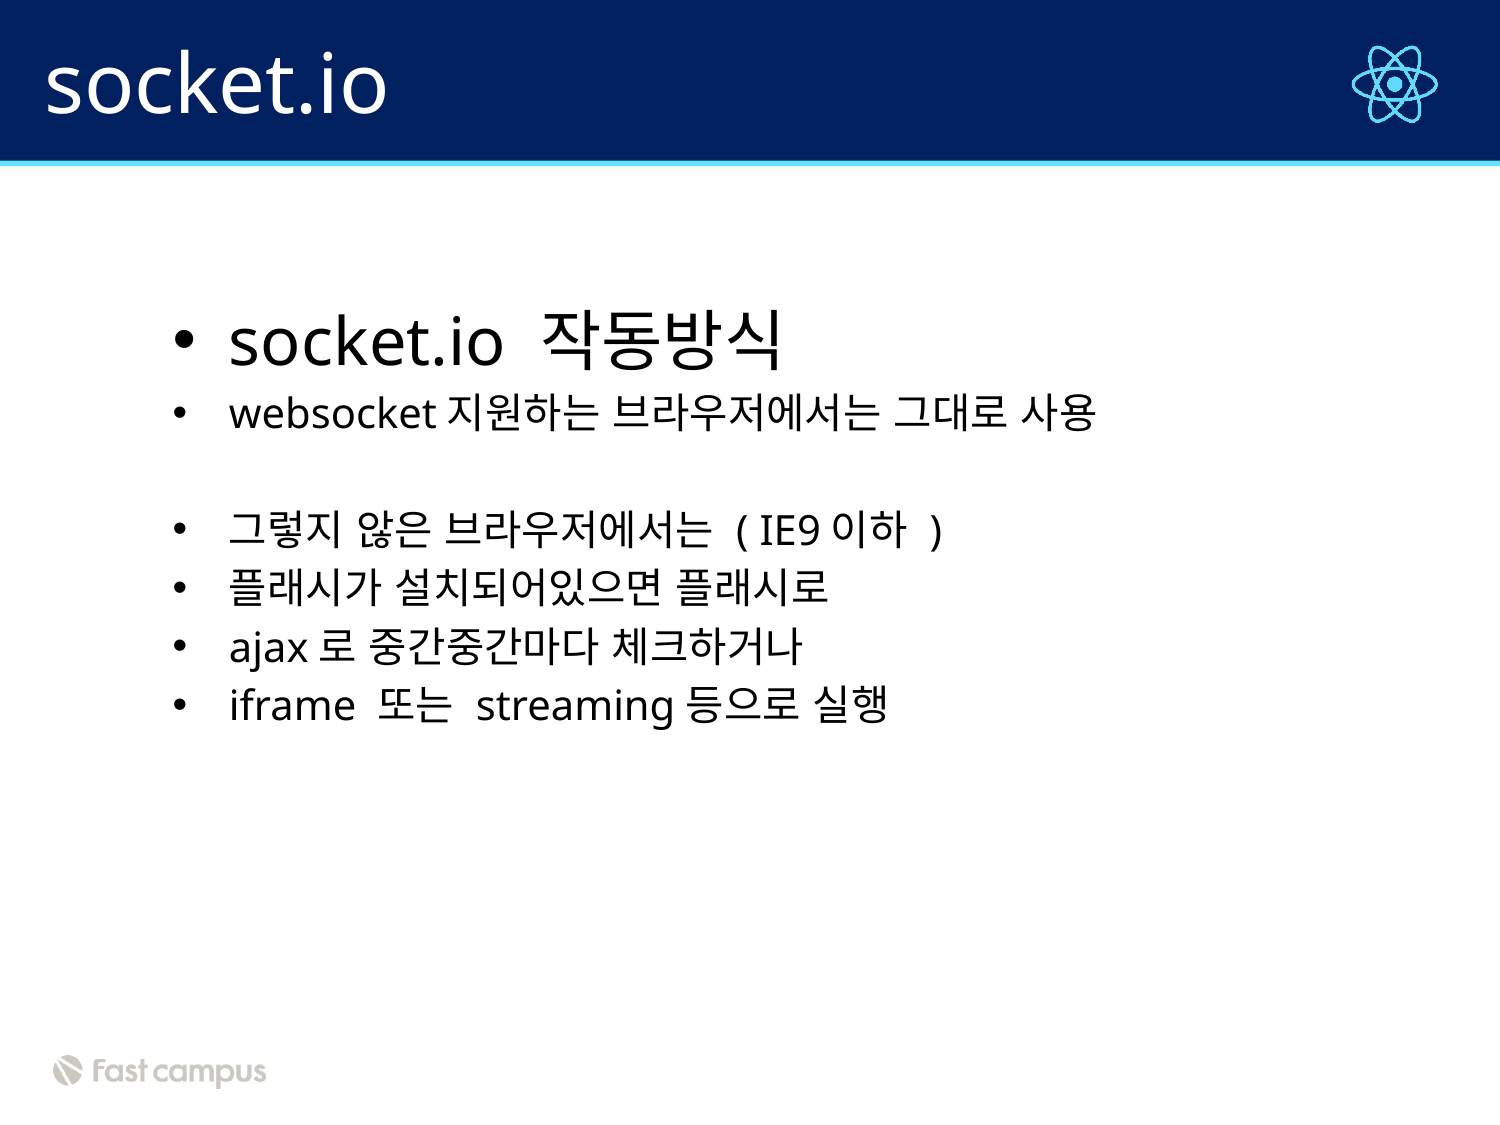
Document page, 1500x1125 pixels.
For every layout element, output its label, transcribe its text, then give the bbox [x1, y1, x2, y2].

list socket.io 작동방식 websocket지원하는 브라우저에서는 그대로 사용 그렇지 않은 브라우저에서는 ( IE9이하 ) 플래시가 설치되어있으면 플래시로 ajax로 중간중간마다 체크하거나 iframe 또는 streaming등으로 실행 [157, 290, 1343, 953]
picture [1380, 36, 1444, 135]
title socket.io [29, 0, 1380, 175]
